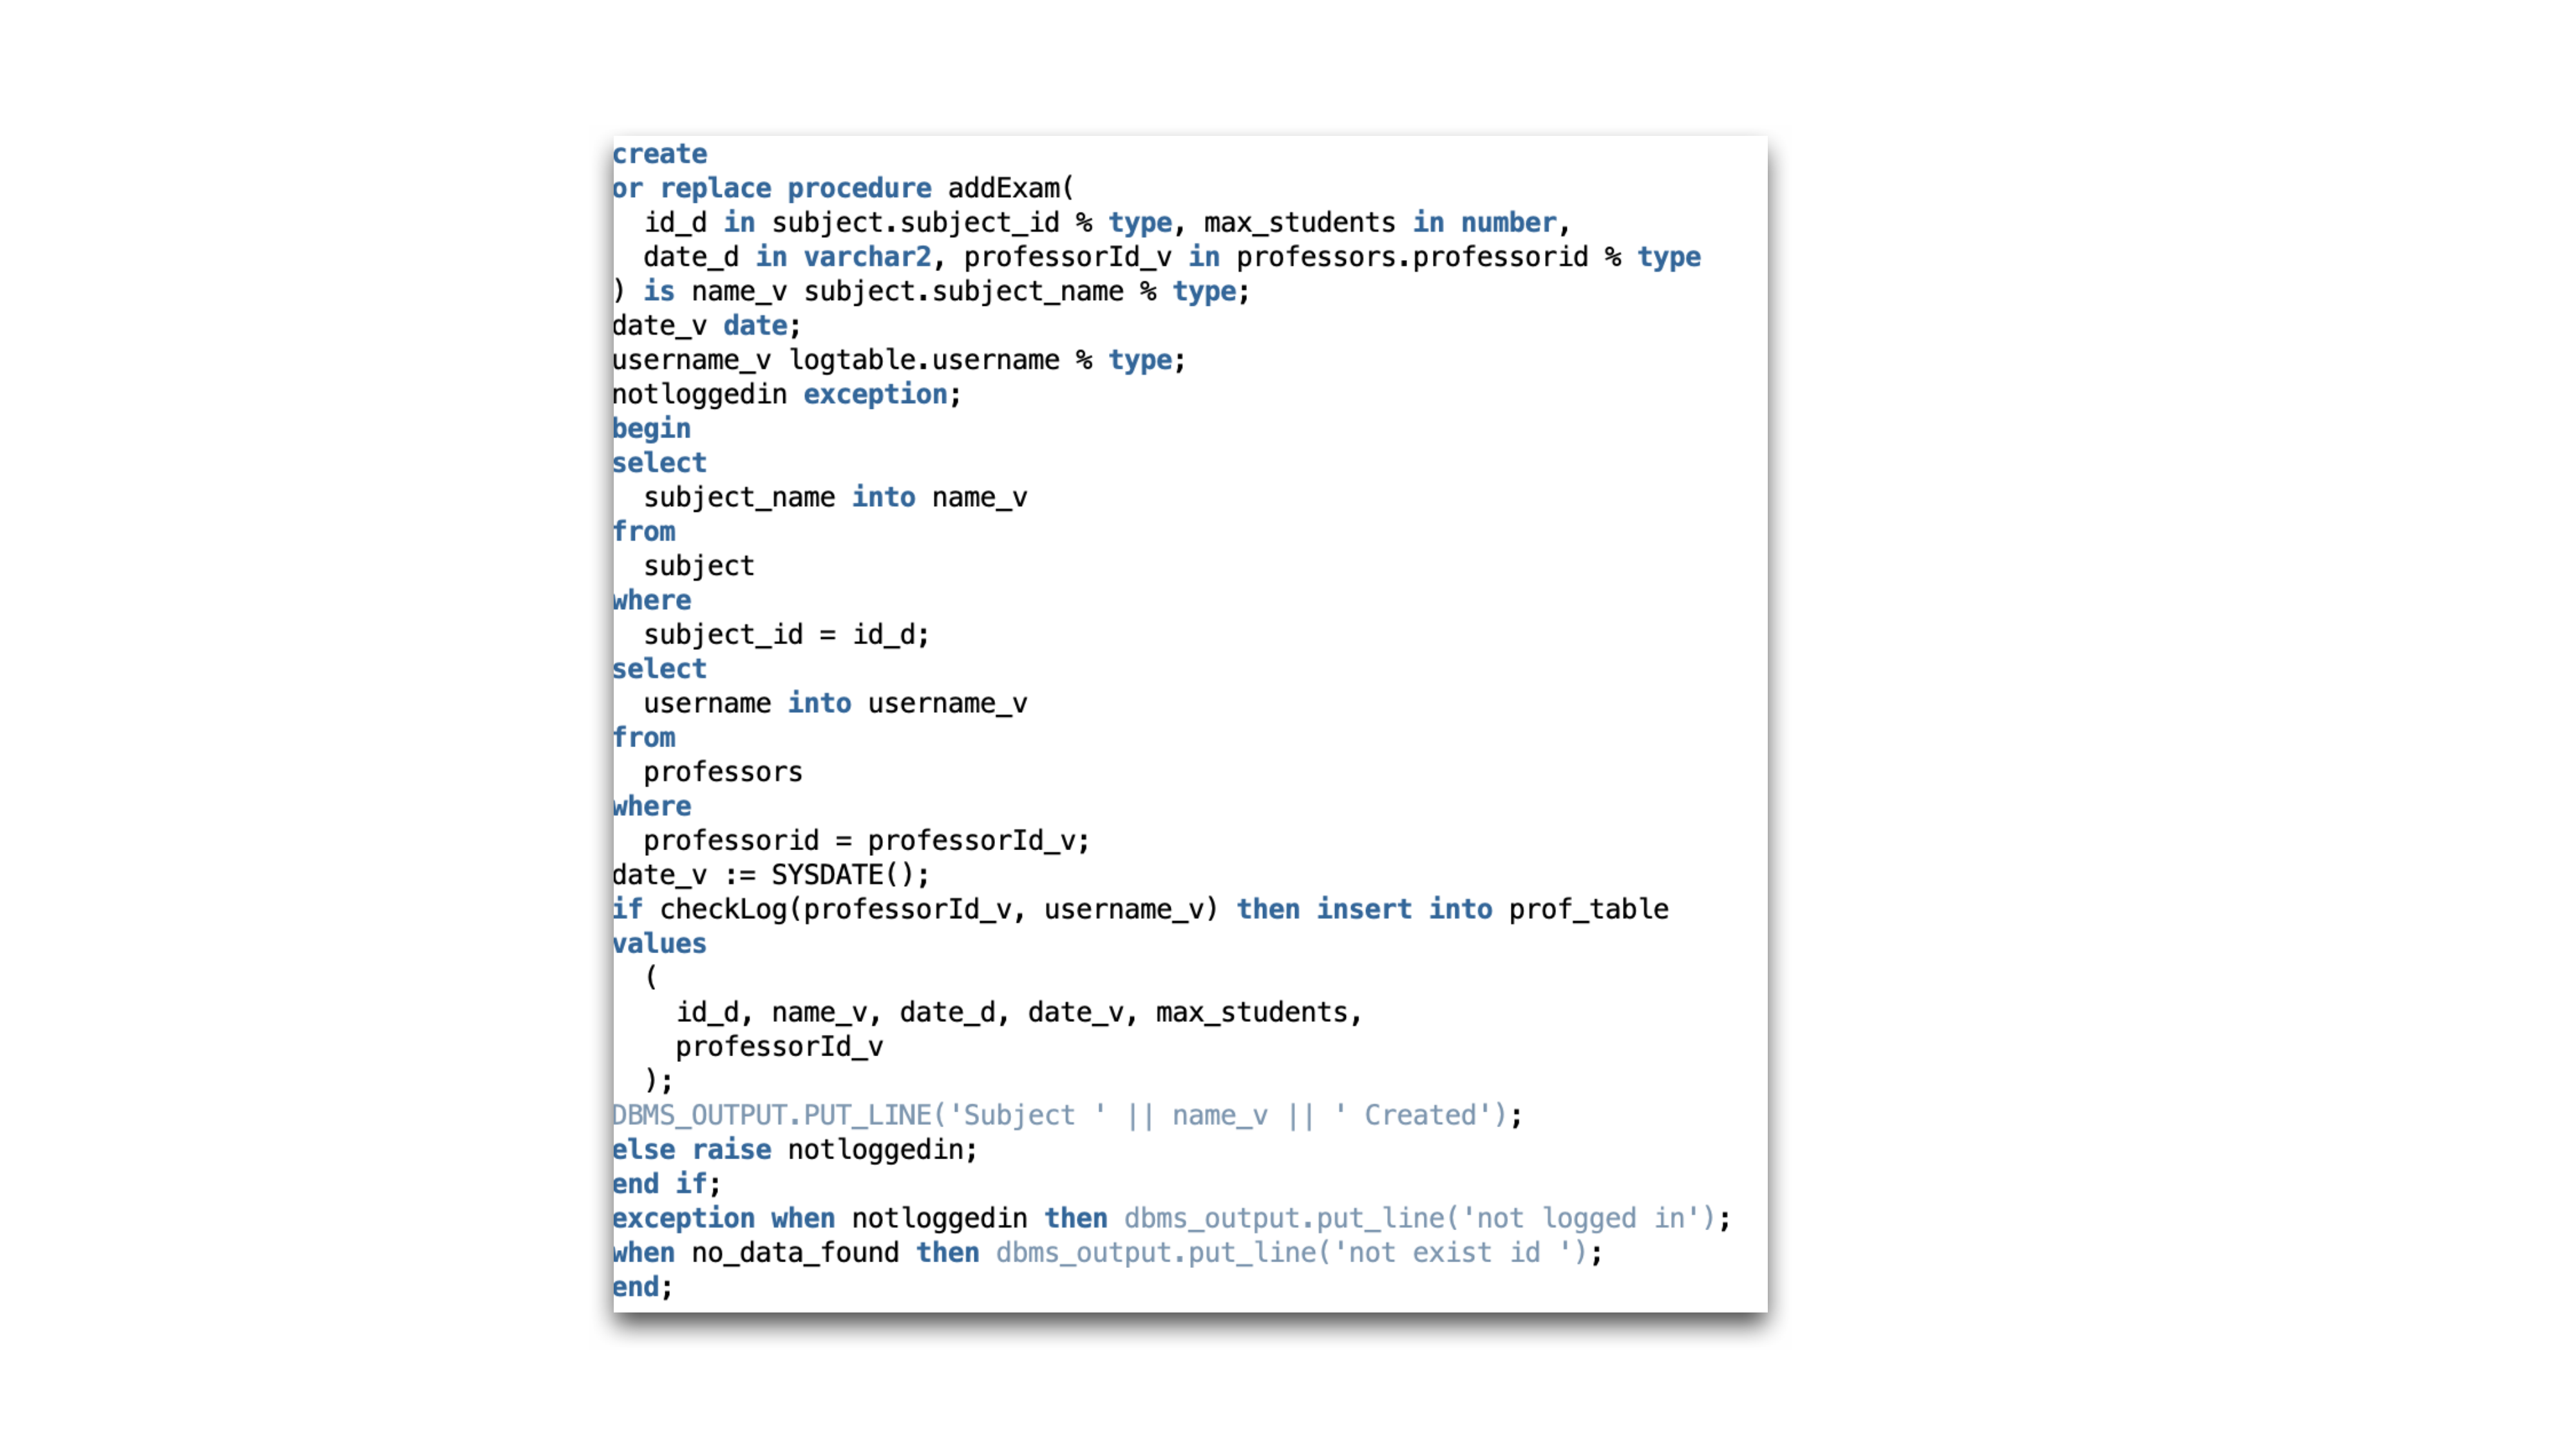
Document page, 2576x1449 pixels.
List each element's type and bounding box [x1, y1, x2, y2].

picture [614, 136, 1768, 1313]
